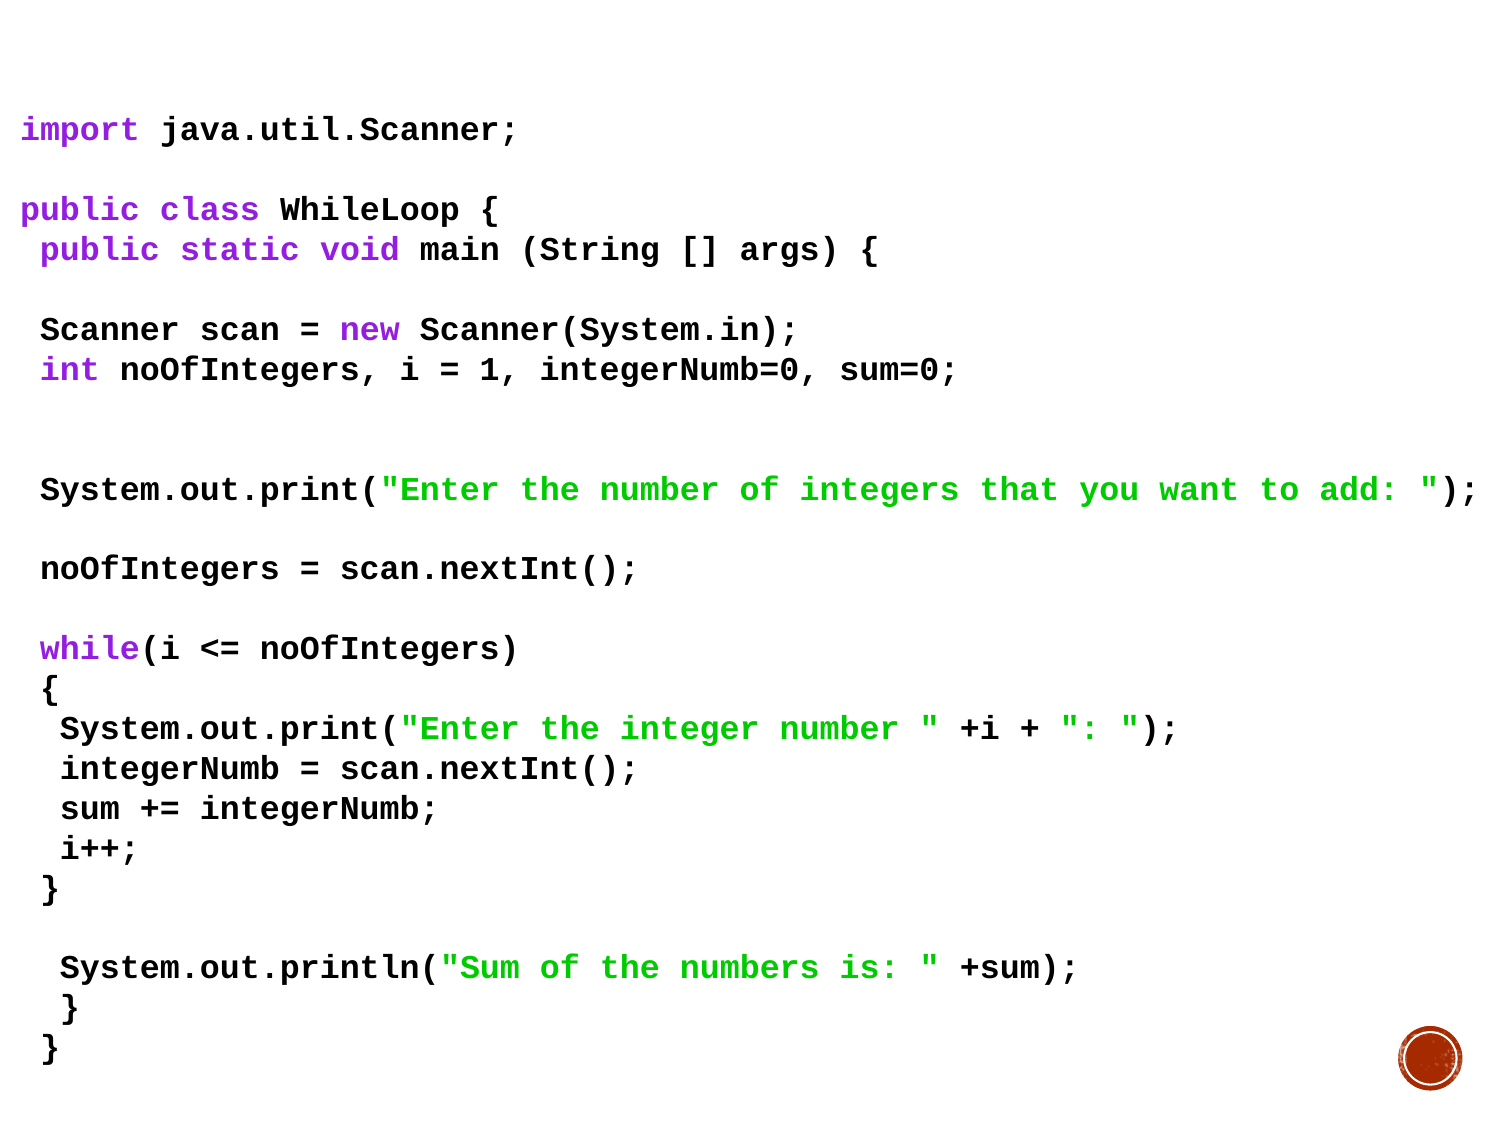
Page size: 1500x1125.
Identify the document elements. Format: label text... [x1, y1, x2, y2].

text_box import java.util.Scanner; public class WhileLoop { public static void main (String [] args) { Scanner scan = new Scanner(System.in); int noOfIntegers, i = 1, integerNumb=0, sum=0; System.out.print("Enter the number of integers that you want to add: "); noOfIntegers = scan.nextInt(); while(i <= noOfIntegers) { System.out.print("Enter the integer number " +i + ": "); integerNumb = scan.nextInt(); sum += integerNumb; i++; } System.out.println("Sum of the numbers is: " +sum); } } [5, 99, 1500, 1073]
